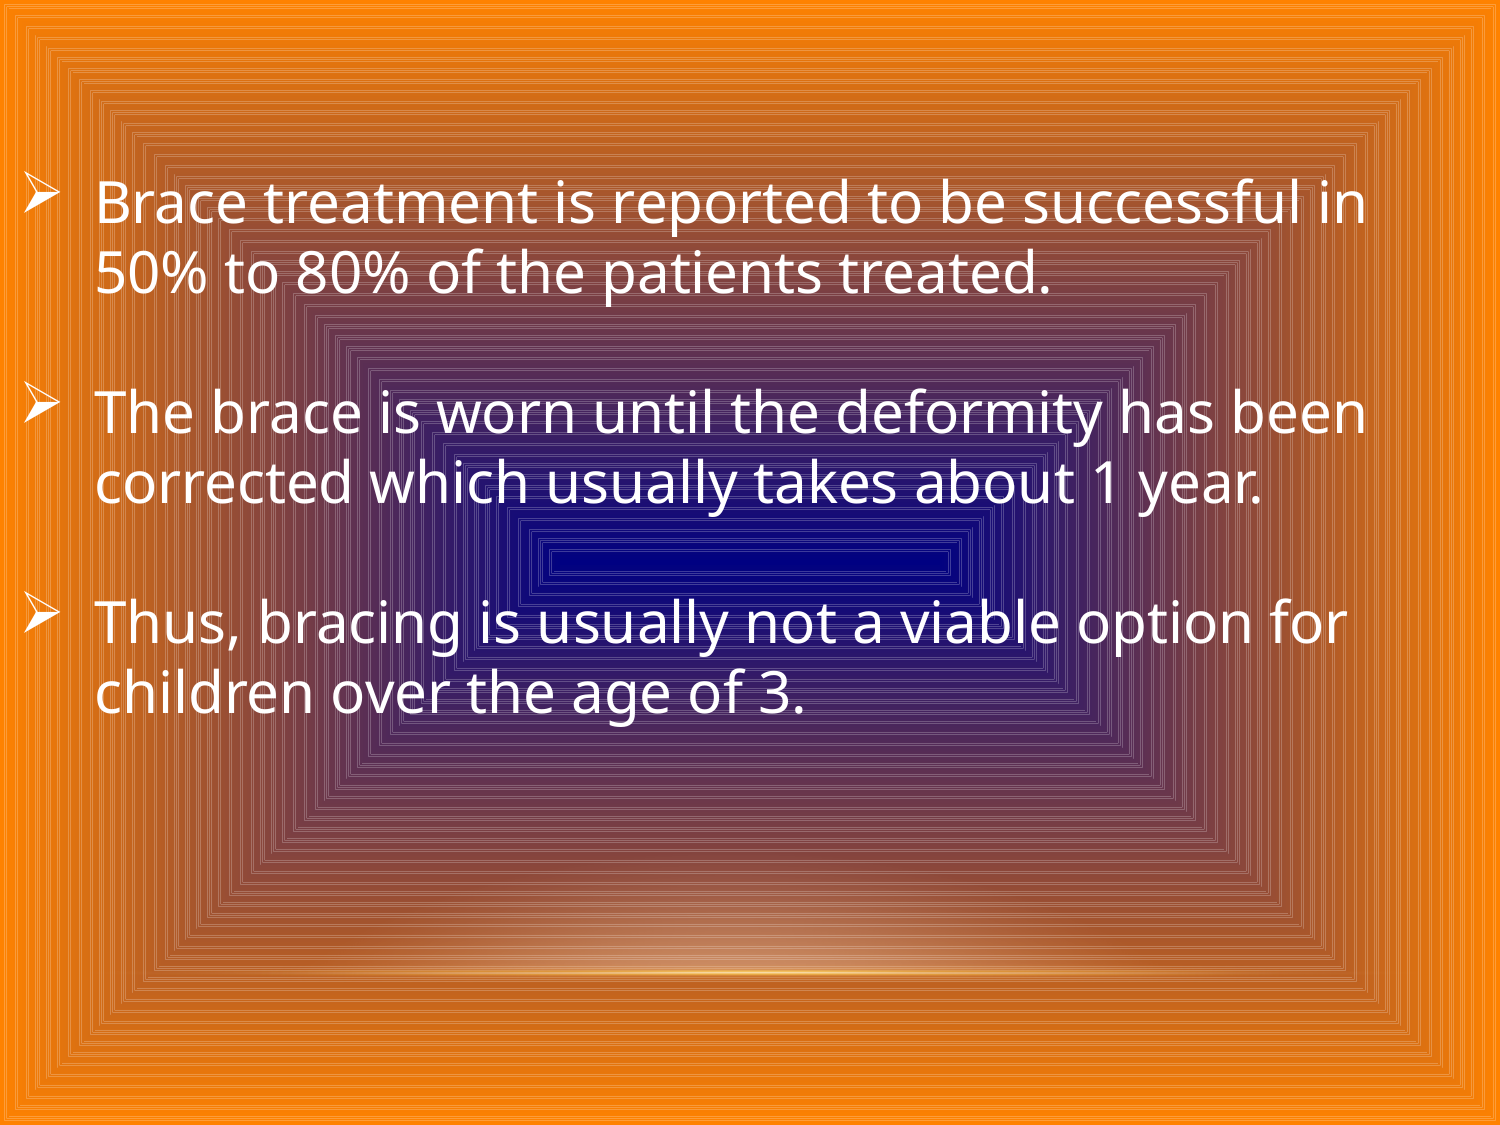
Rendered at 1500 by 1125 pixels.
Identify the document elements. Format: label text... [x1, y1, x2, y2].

picture [0, 0, 1500, 1125]
text_box Brace treatment is reported to be successful in 50% to 80% of the patients treated. The brace is worn until the deformity has been corrected which usually takes about 1 year. Thus, bracing is usually not a viable option for children over the age of 3. [4, 87, 1500, 733]
